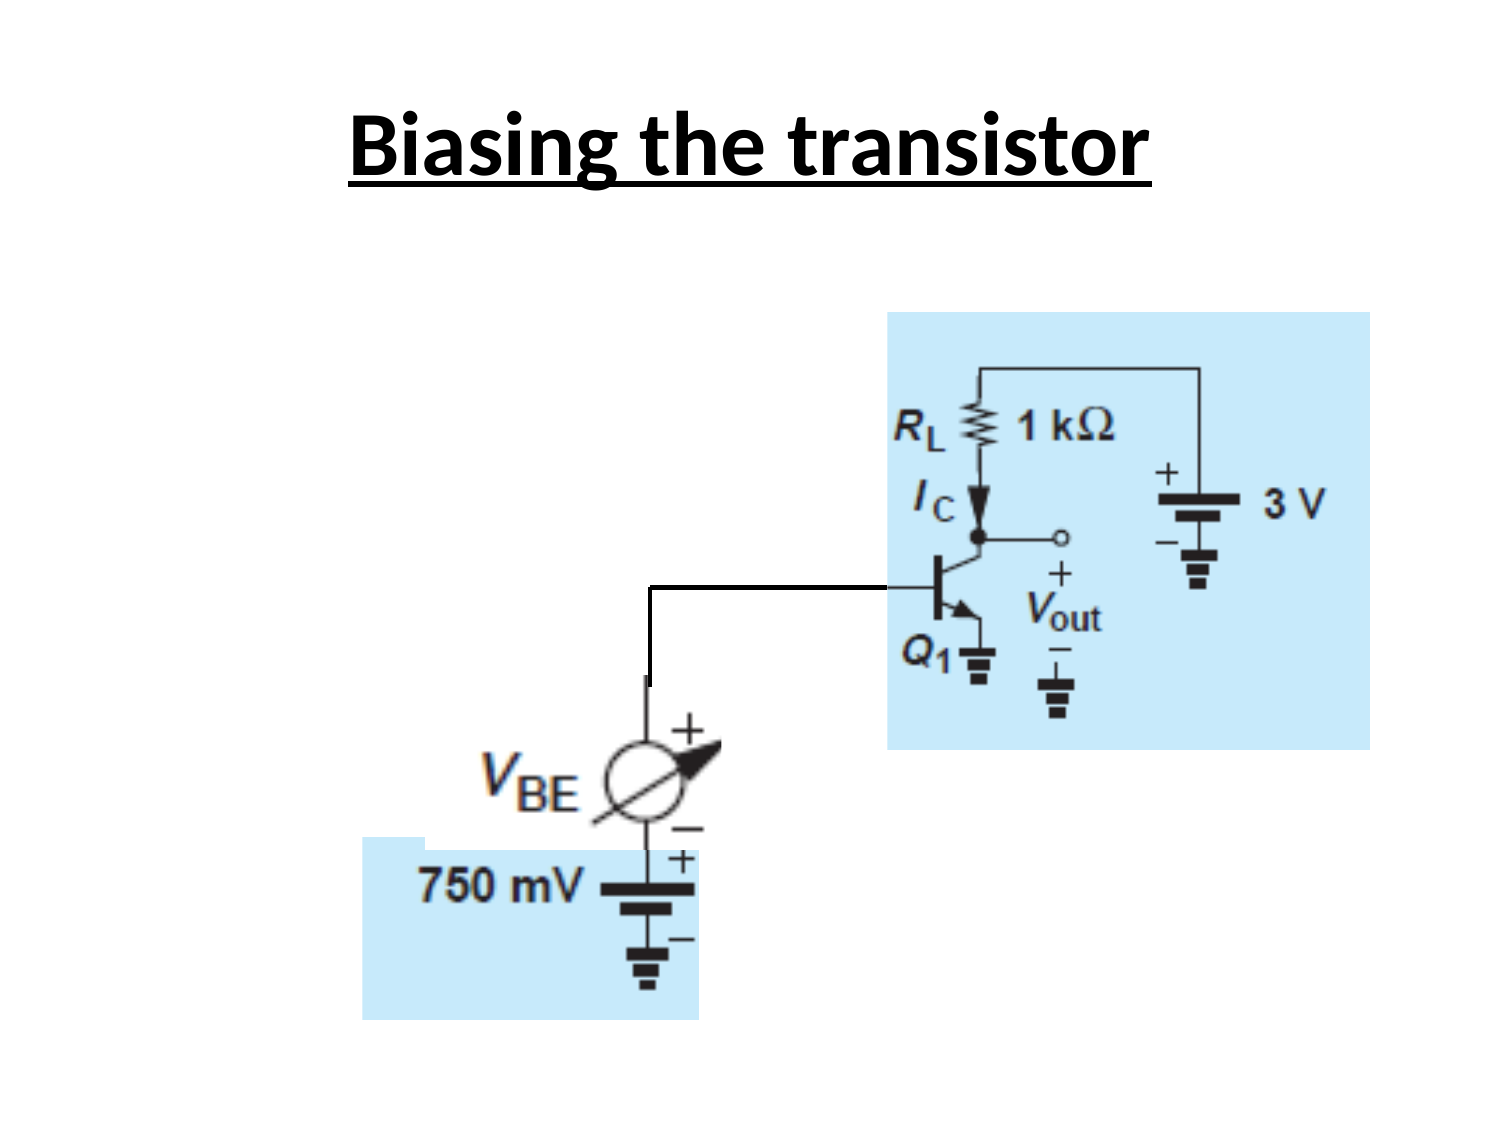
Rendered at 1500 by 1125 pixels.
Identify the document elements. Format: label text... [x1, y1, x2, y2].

picture [424, 674, 722, 851]
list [362, 837, 700, 1021]
title Biasing the transistor [75, 45, 1425, 233]
picture [887, 312, 1370, 751]
